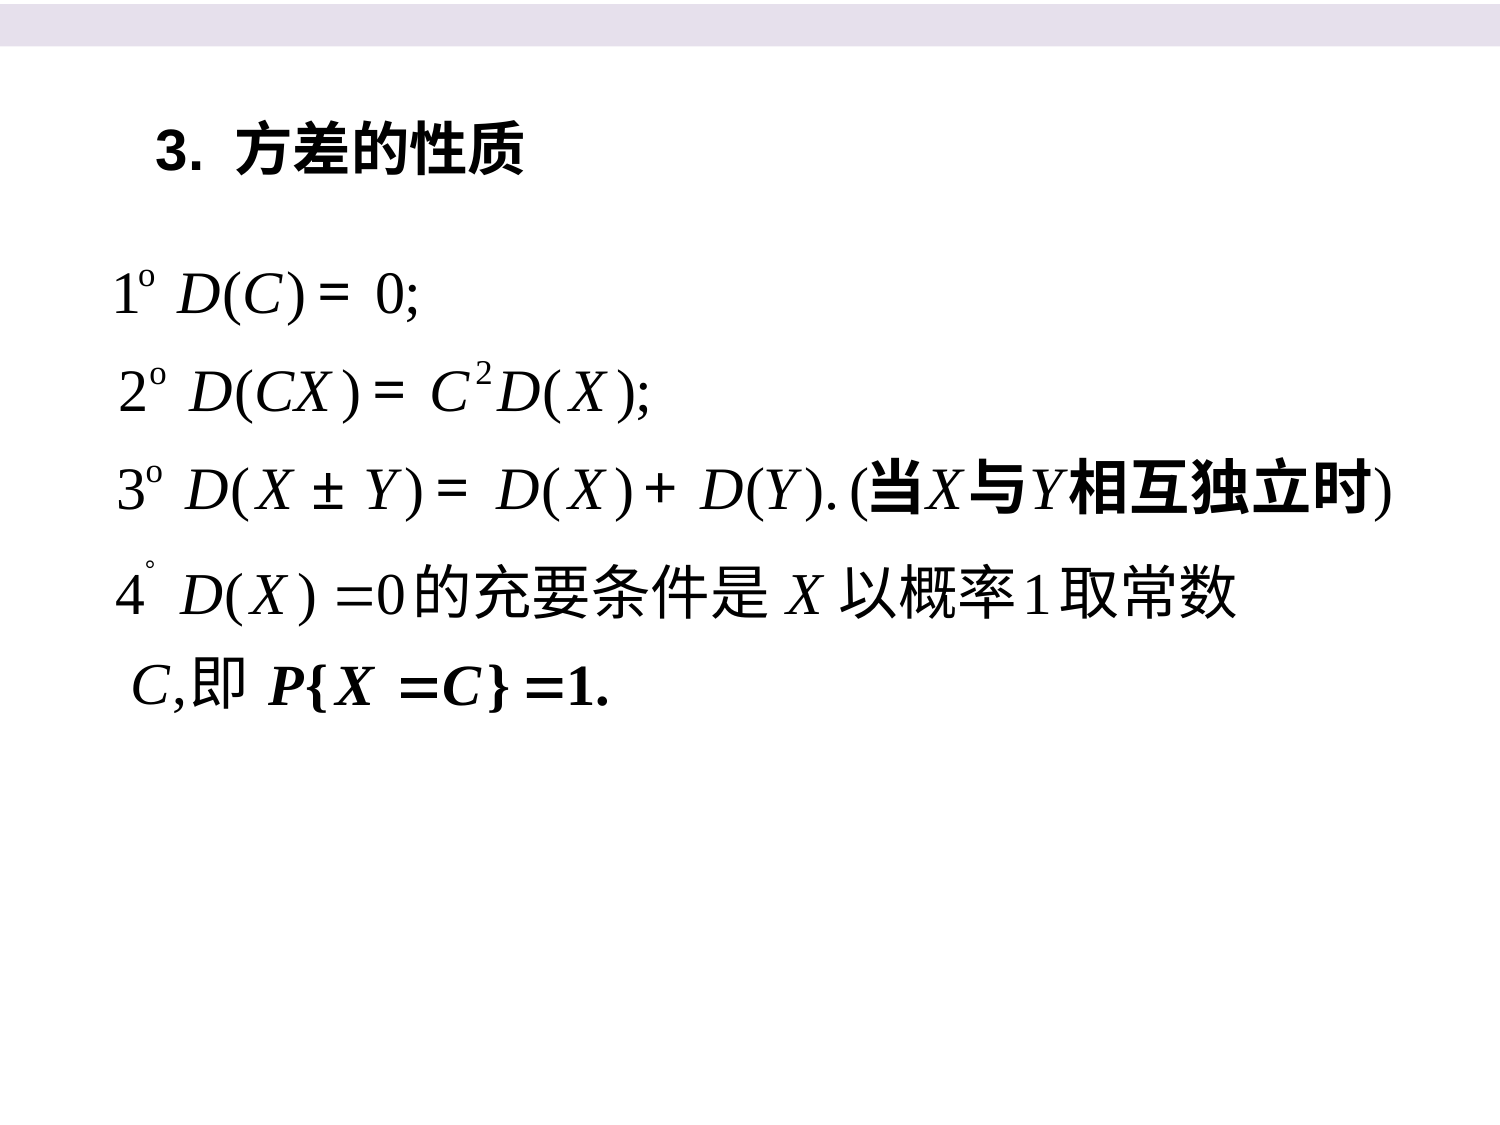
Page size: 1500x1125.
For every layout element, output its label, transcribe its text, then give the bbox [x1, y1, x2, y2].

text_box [108, 245, 1404, 538]
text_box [262, 659, 613, 722]
text_box 3. 方差的性质 [140, 104, 541, 190]
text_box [106, 550, 1247, 730]
